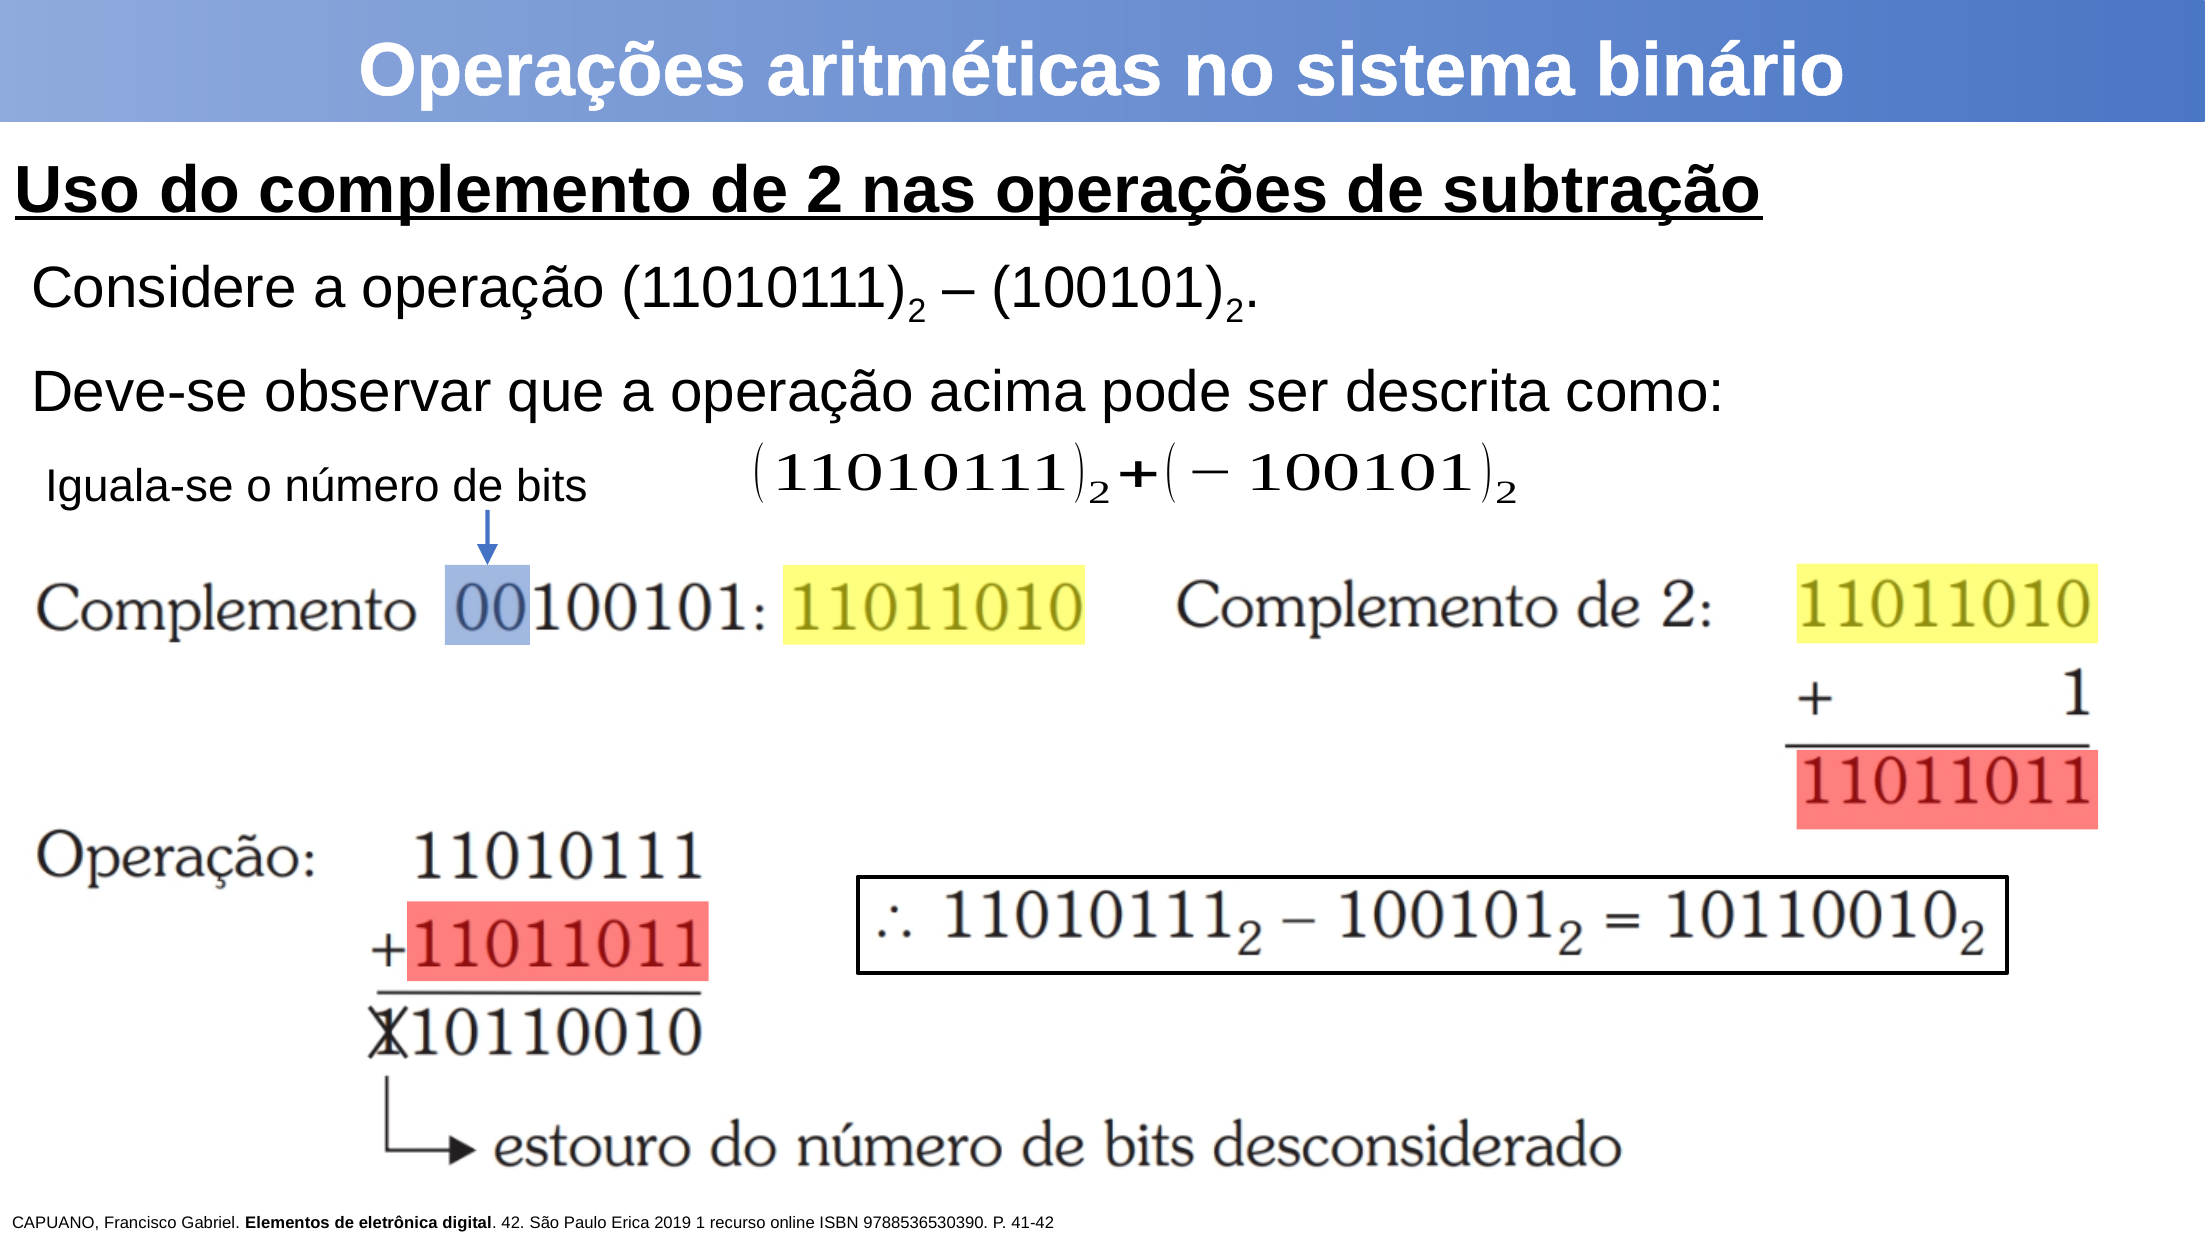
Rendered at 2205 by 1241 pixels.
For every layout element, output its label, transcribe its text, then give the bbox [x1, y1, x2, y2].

picture [8, 551, 1103, 663]
text_box Uso do complemento de 2 nas operações de subtração Considere a operação (11010111)2 – (100101)2. Deve-se observar que a operação acima pode ser descrita como: [0, 138, 2205, 430]
picture [8, 564, 2112, 1181]
text_box Iguala-se o número de bits [30, 447, 637, 518]
text_box CAPUANO, Francisco Gabriel. Elementos de eletrônica digital. 42. São Paulo Erica 2019 1 recurso online ISBN 9788536530390. P. 41-42 [0, 1204, 2173, 1240]
text_box Operações aritméticas no sistema binário [343, 12, 1862, 118]
text_box [1796, 823, 2099, 831]
